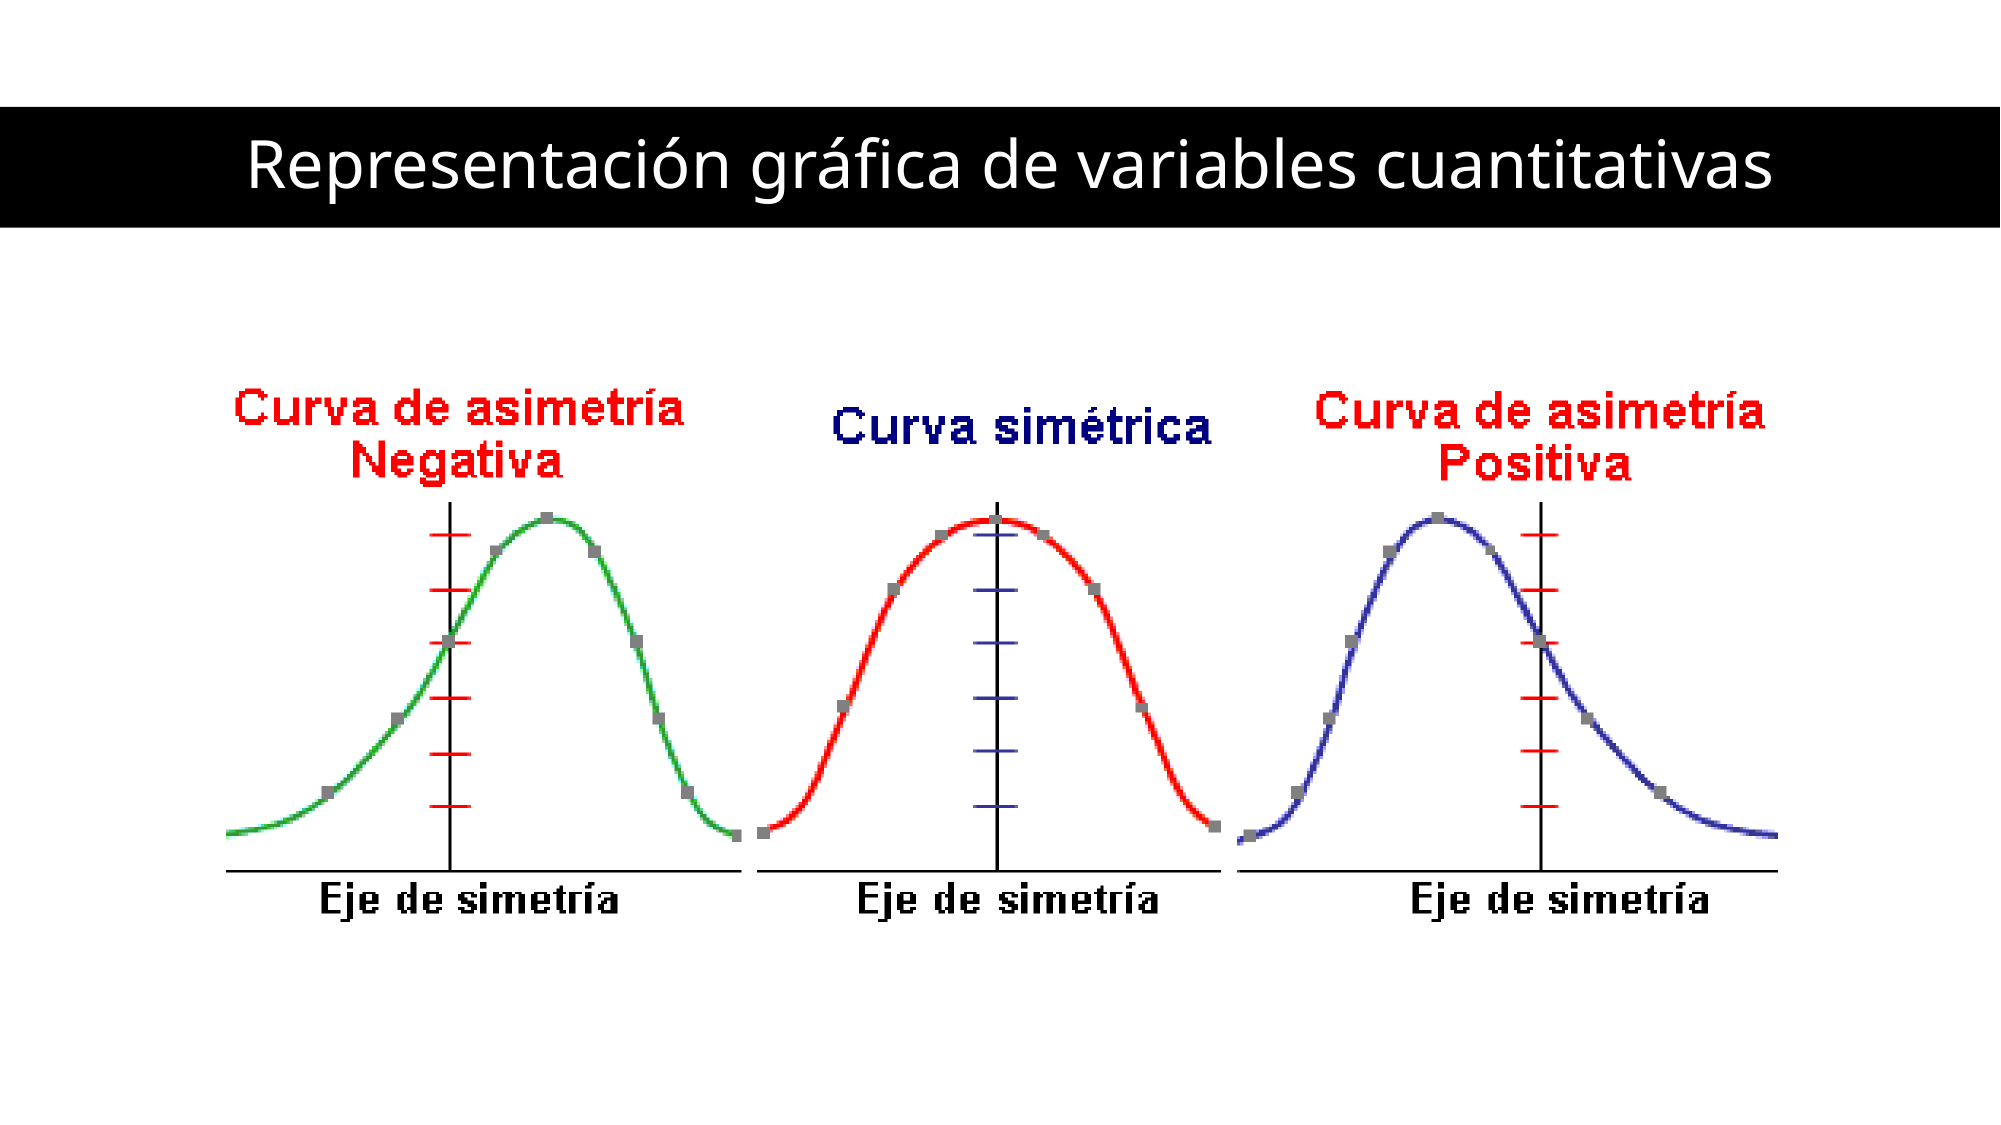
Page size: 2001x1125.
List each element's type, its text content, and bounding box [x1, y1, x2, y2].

title Representación gráfica de variables cuantitativas [91, 105, 1931, 228]
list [105, 289, 1895, 981]
text_box [0, 106, 2000, 229]
